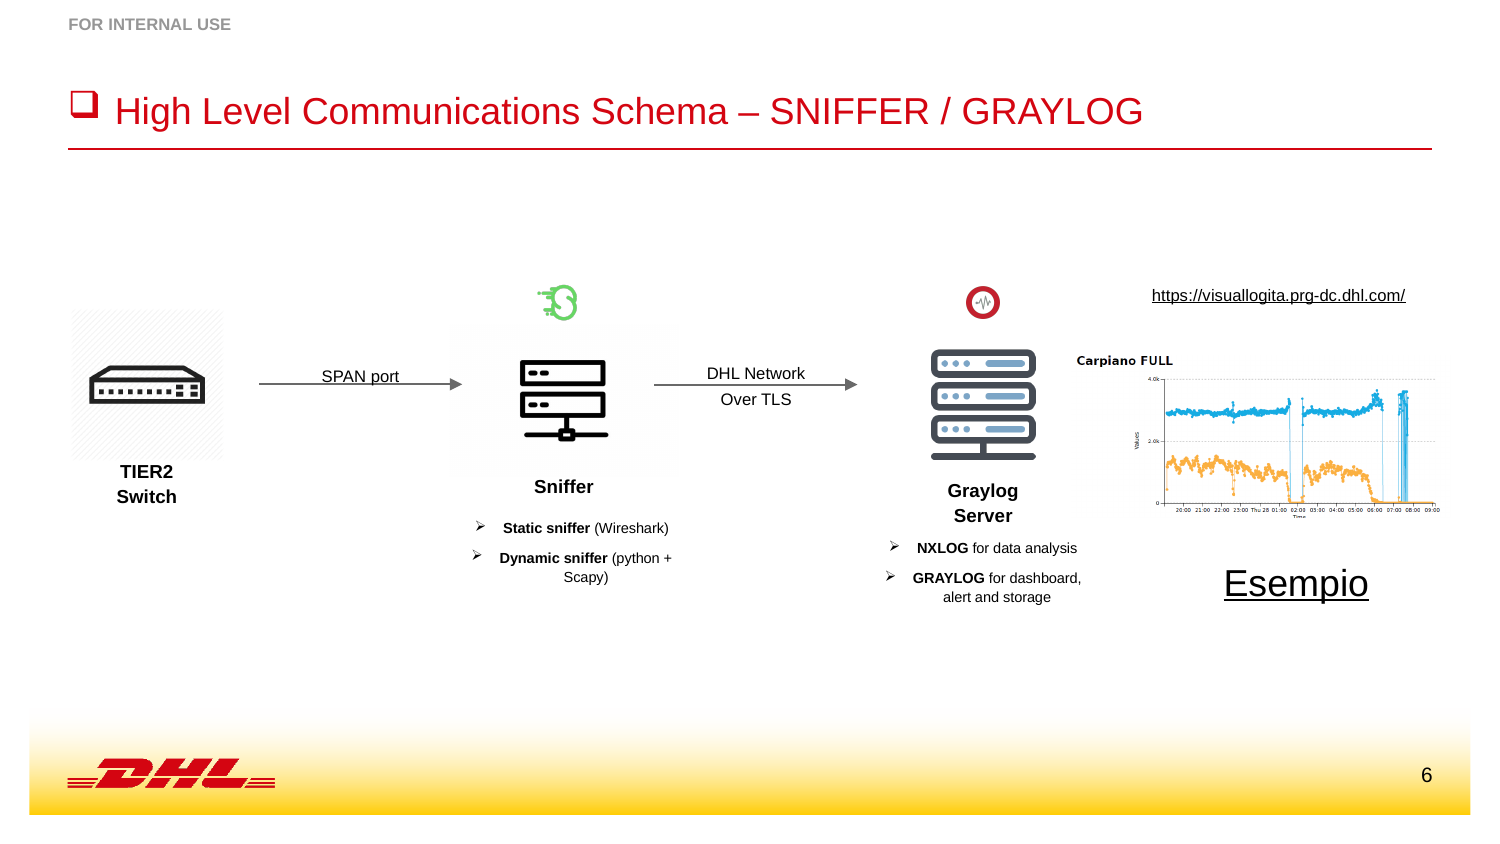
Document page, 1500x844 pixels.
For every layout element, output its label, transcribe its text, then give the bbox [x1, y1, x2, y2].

text_box Over TLS [705, 393, 808, 409]
picture [494, 269, 619, 336]
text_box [70, 307, 224, 507]
picture [966, 286, 1001, 319]
picture [1070, 354, 1451, 518]
picture [67, 758, 275, 788]
text_box DHL Network [705, 360, 808, 383]
text_box SPAN port [309, 363, 412, 383]
text_box NXLOG for data analysis GRAYLOG for dashboard, alert and storage [868, 537, 1098, 606]
text_box https://visuallogita.prg-dc.dhl.com/ [1137, 276, 1422, 332]
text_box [449, 324, 679, 498]
title High Level Communications Schema – SNIFFER / GRAYLOG [67, 31, 1433, 133]
text_box Esempio [1208, 551, 1400, 612]
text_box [913, 337, 1053, 526]
text_box Static sniffer (Wireshark) Dynamic sniffer (python + Scapy) [457, 517, 687, 586]
